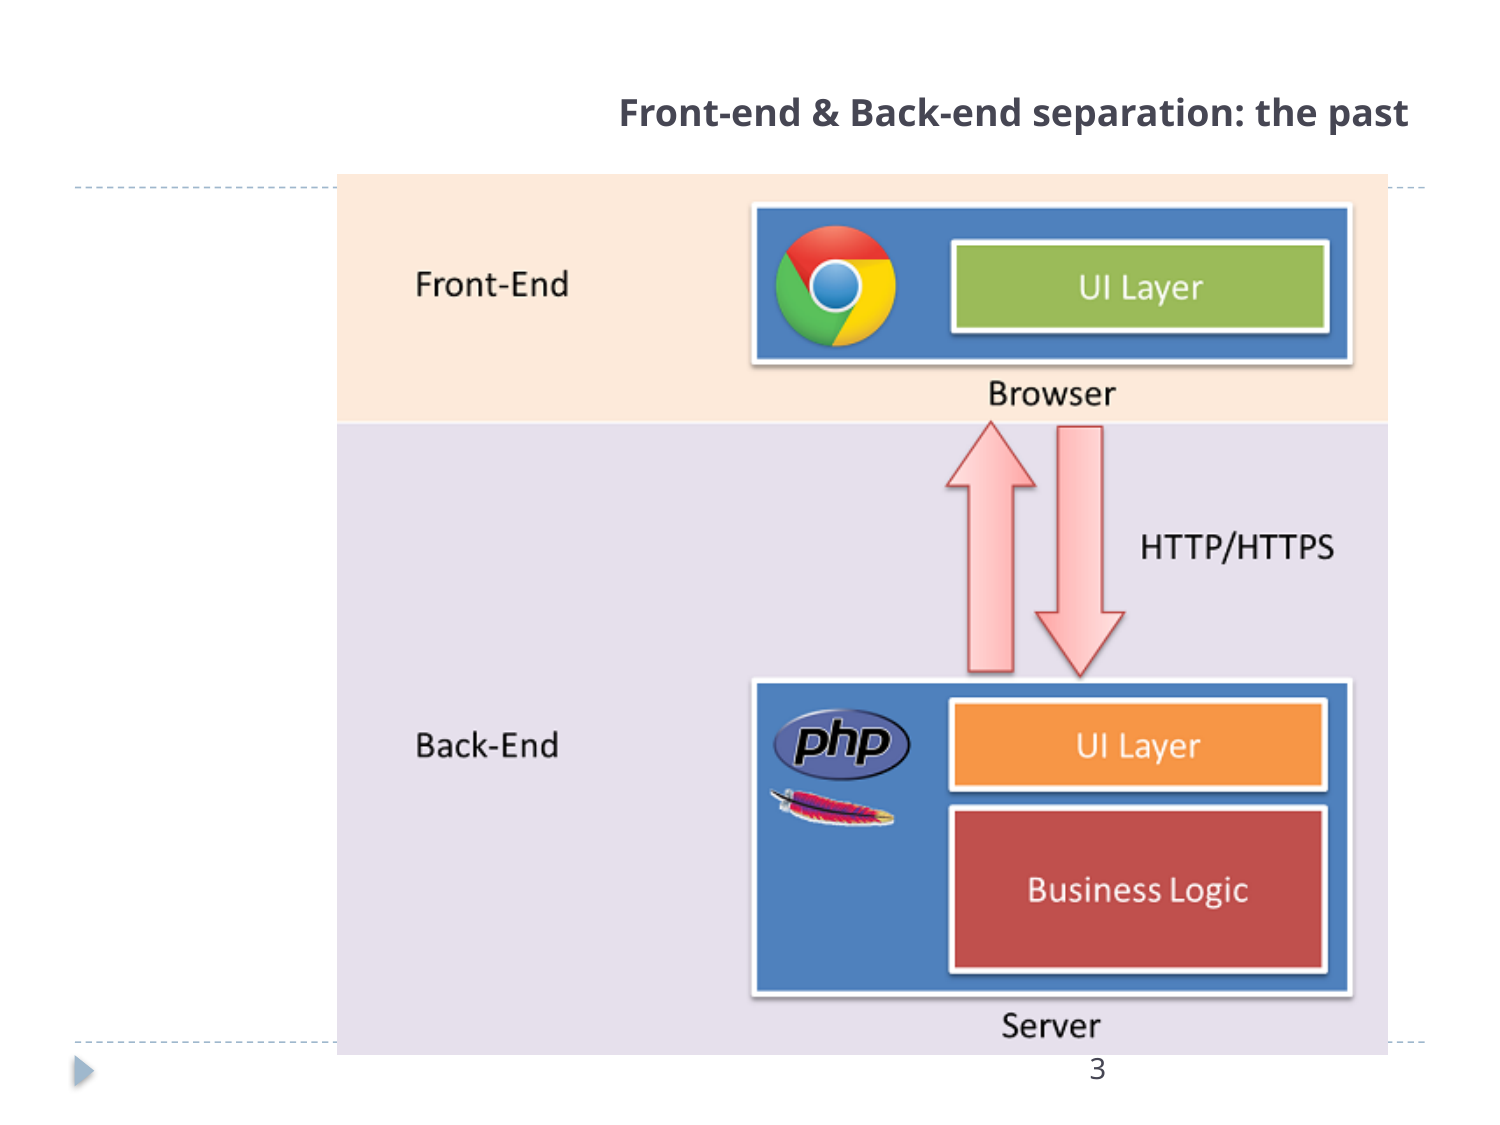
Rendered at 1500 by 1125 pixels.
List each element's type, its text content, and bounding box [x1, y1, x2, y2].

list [337, 174, 1388, 1056]
slide_number 3 [1074, 1042, 1425, 1103]
title Front-end & Back-end separation: the past [74, 81, 1425, 131]
